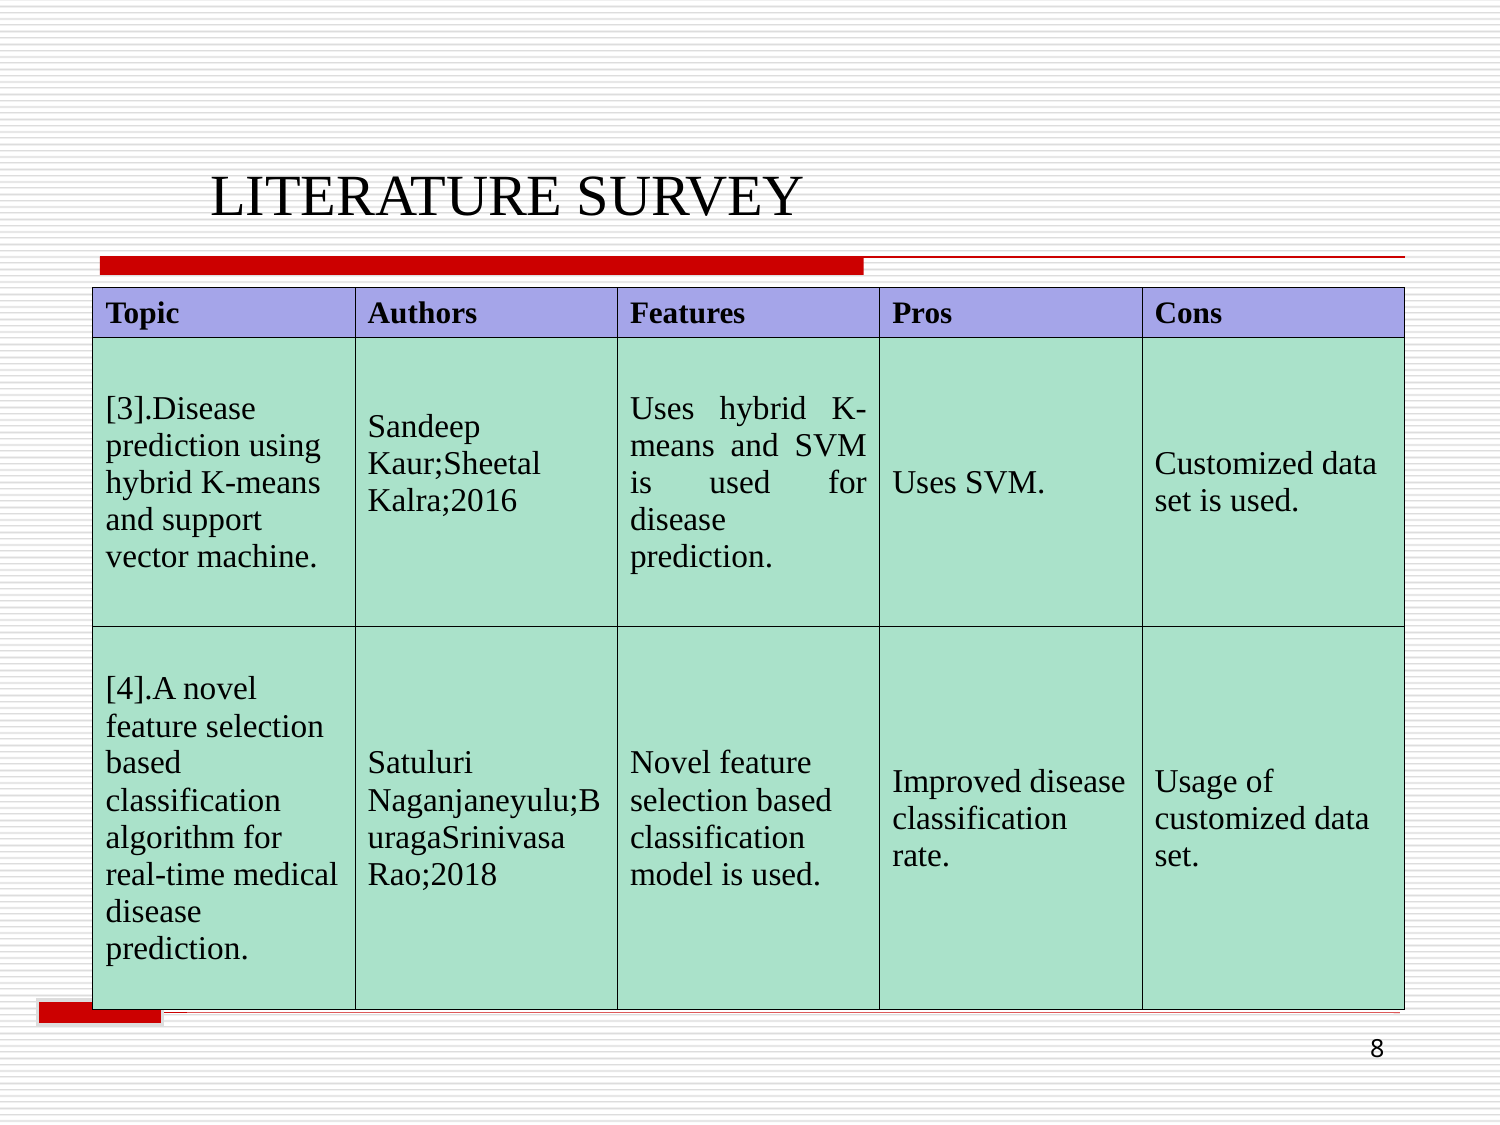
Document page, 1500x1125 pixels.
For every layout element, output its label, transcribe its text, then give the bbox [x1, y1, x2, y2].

slide_number 8 [83, 1024, 1400, 1102]
table_cell Novel feature selection based classification model is used. [618, 627, 879, 1009]
table_header Features [618, 288, 879, 337]
table_cell [4].A novel feature selection based classification algorithm for real-time medical disease prediction. [93, 627, 355, 1009]
table_header Topic [93, 288, 355, 337]
table_cell Uses hybrid K-means and SVM is used for disease prediction. [618, 338, 879, 626]
table_header Pros [880, 288, 1142, 337]
table_header Authors [356, 288, 617, 337]
text_box [37, 999, 163, 1025]
picture [0, 0, 1500, 1125]
table_cell [3].Disease prediction using hybrid K-means and support vector machine. [93, 338, 355, 626]
table_header Cons [1143, 288, 1404, 337]
table_cell Uses SVM. [880, 338, 1142, 626]
table_cell Improved disease classification rate. [880, 627, 1142, 1009]
text_box [862, 149, 1500, 277]
table_cell Customized data set is used. [1143, 338, 1404, 626]
table_cell Sandeep Kaur;Sheetal Kalra;2016 [356, 338, 617, 626]
table_cell Satuluri Naganjaneyulu;BuragaSrinivasa Rao;2018 [356, 627, 617, 1009]
text_box LITERATURE SURVEY [83, 149, 850, 235]
table_cell Usage of customized data set. [1143, 627, 1404, 1009]
